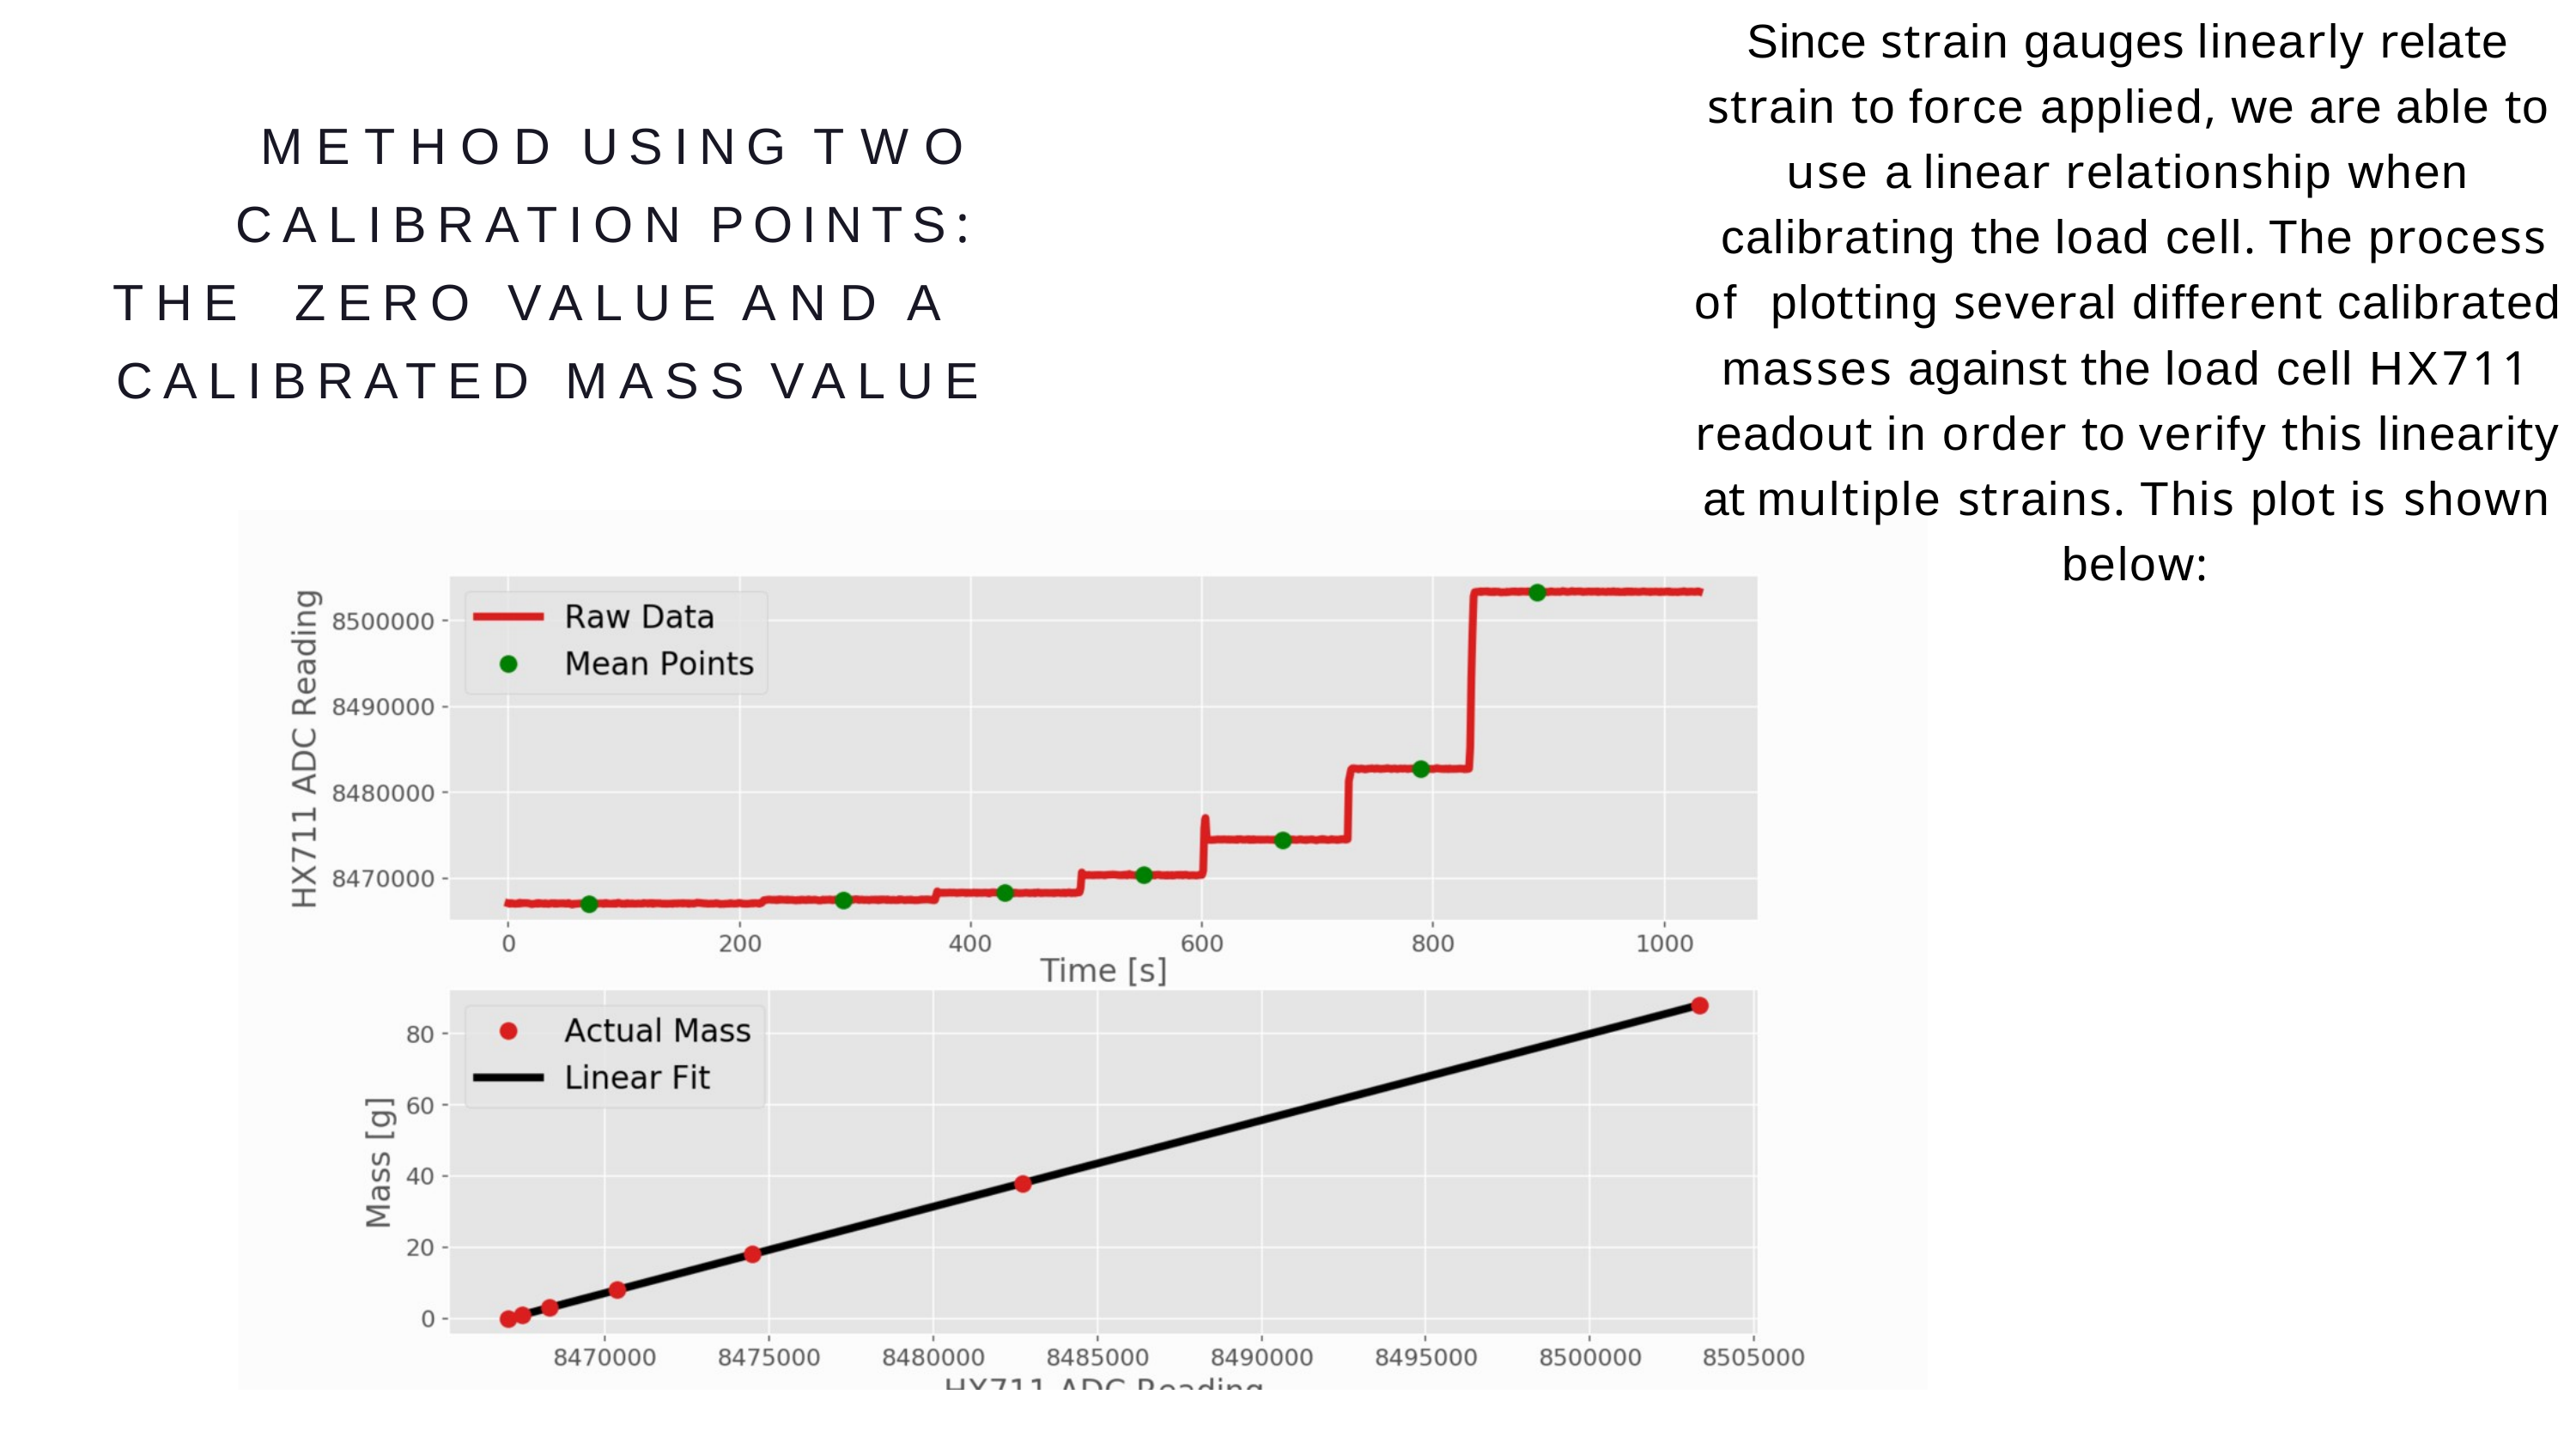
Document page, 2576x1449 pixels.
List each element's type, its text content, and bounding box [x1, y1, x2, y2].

text_box [238, 510, 1928, 1390]
title METHOD USING TWO CALIBRATION POINTS: THE ZERO VALUE AND A CALIBRATED MASS VALUE [65, 94, 981, 409]
text_box Since strain gauges linearly relate strain to force applied, we are able to use a linear relationship when calibrating the load cell. The process of plotting several different calibrated masses against the load cell HX711 readout in order to verify this linearity at multiple strains. This plot is shown below: [1692, 0, 2576, 591]
